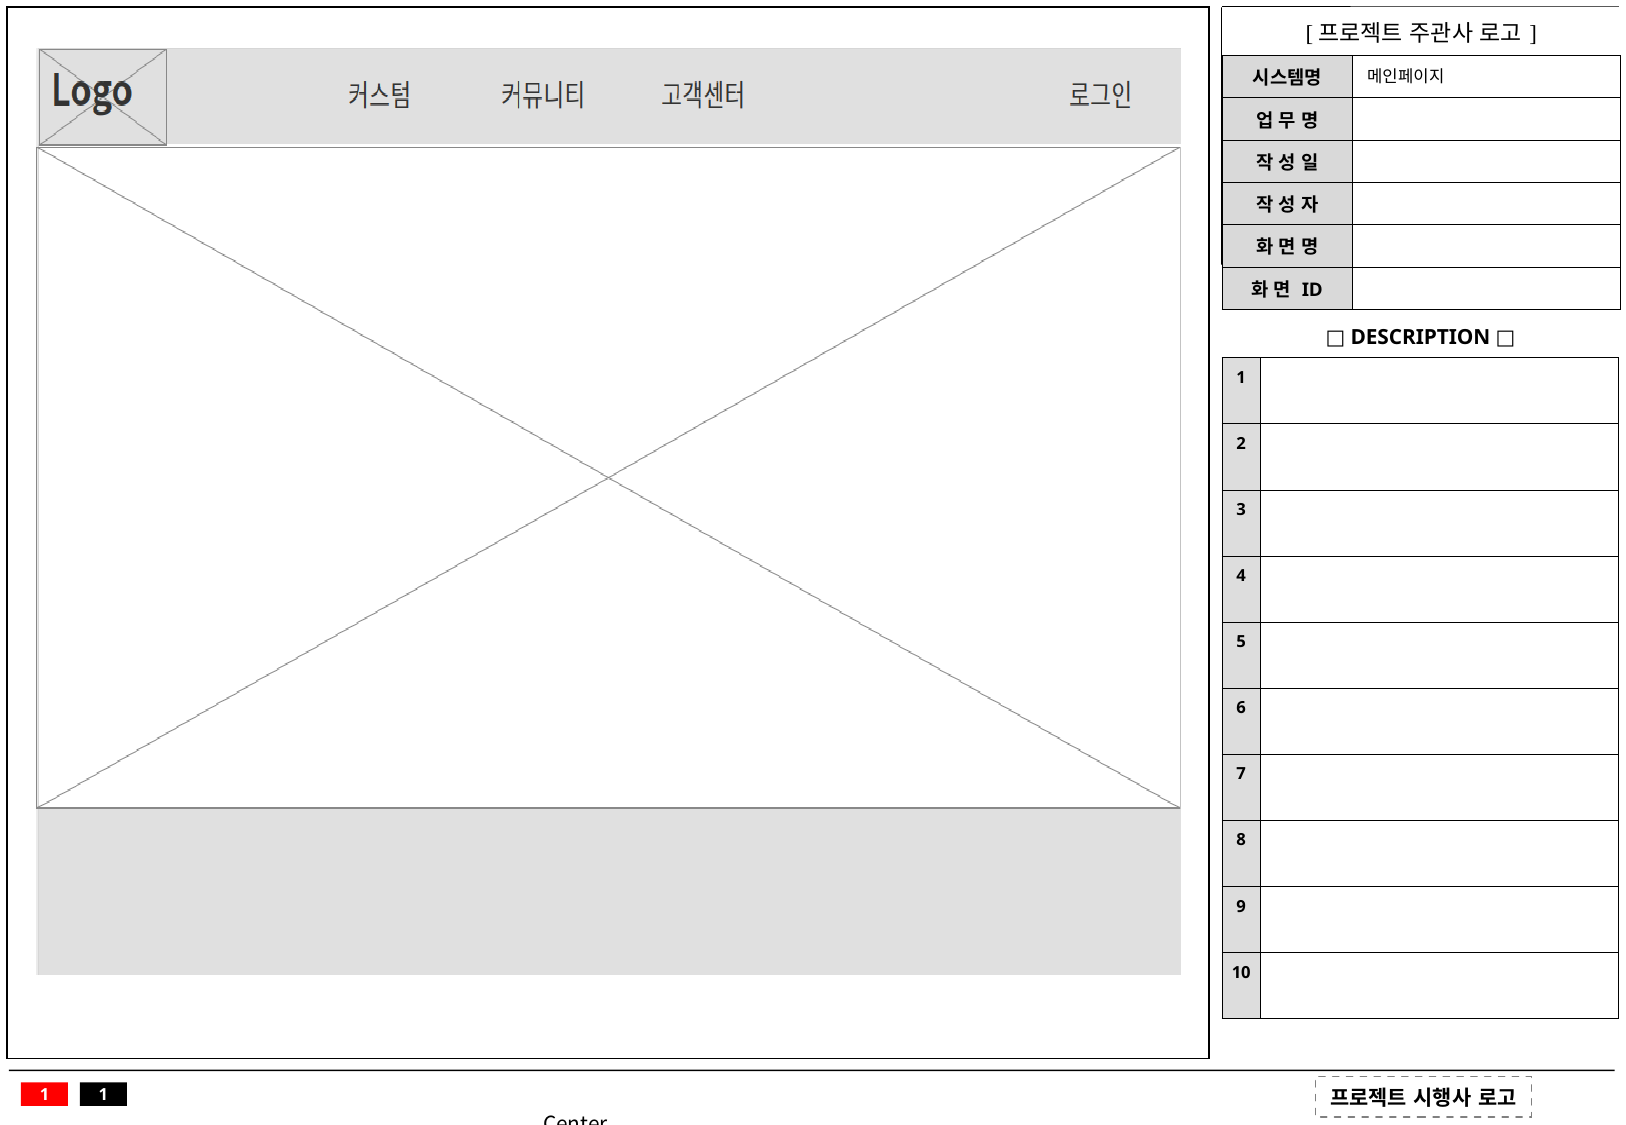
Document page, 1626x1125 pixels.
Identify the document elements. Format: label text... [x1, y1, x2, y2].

text_box 1 [20, 1082, 68, 1106]
table_cell [1261, 491, 1618, 556]
table_header [프로젝트 주관사 로고] [1222, 7, 1621, 55]
table_cell 7 [1223, 755, 1260, 820]
table_header □ DESCRIPTION □ [1222, 314, 1619, 357]
table_cell 2 [1223, 424, 1260, 490]
table_cell [1261, 358, 1618, 423]
table_cell 8 [1223, 821, 1260, 886]
table_cell 1 [1223, 358, 1260, 423]
table_cell 시스템명 [1223, 56, 1352, 97]
table_cell 6 [1223, 689, 1260, 754]
text_box [9, 18, 1191, 94]
table_cell 5 [1223, 623, 1260, 688]
table_cell [1261, 623, 1618, 688]
table_cell 10 [1223, 953, 1260, 1018]
table_cell [1261, 821, 1618, 886]
table_cell 작 성 자 [1223, 183, 1352, 224]
table_cell [1261, 755, 1618, 820]
table_cell [1261, 689, 1618, 754]
table_cell 4 [1223, 557, 1260, 622]
table_cell [1261, 953, 1618, 1018]
table_cell 작 성 일 [1223, 141, 1352, 182]
table_cell [1353, 98, 1620, 140]
table_cell 3 [1223, 491, 1260, 556]
table_cell 메인페이지 [1353, 56, 1620, 97]
table_cell 9 [1223, 887, 1260, 952]
text_box Center [528, 1103, 623, 1125]
table_cell [1261, 887, 1618, 952]
picture [36, 48, 1182, 975]
table_cell 업 무 명 [1223, 98, 1352, 140]
table_cell [1353, 141, 1620, 182]
text_box 1 [79, 1082, 127, 1106]
table_cell [1353, 268, 1620, 309]
table_cell [1261, 424, 1618, 490]
table_cell [1353, 183, 1620, 224]
table_cell [1353, 225, 1620, 267]
table_cell [1261, 557, 1618, 622]
table_cell 화 면 명 [1223, 225, 1352, 267]
table_cell 화 면 ID [1223, 268, 1352, 309]
